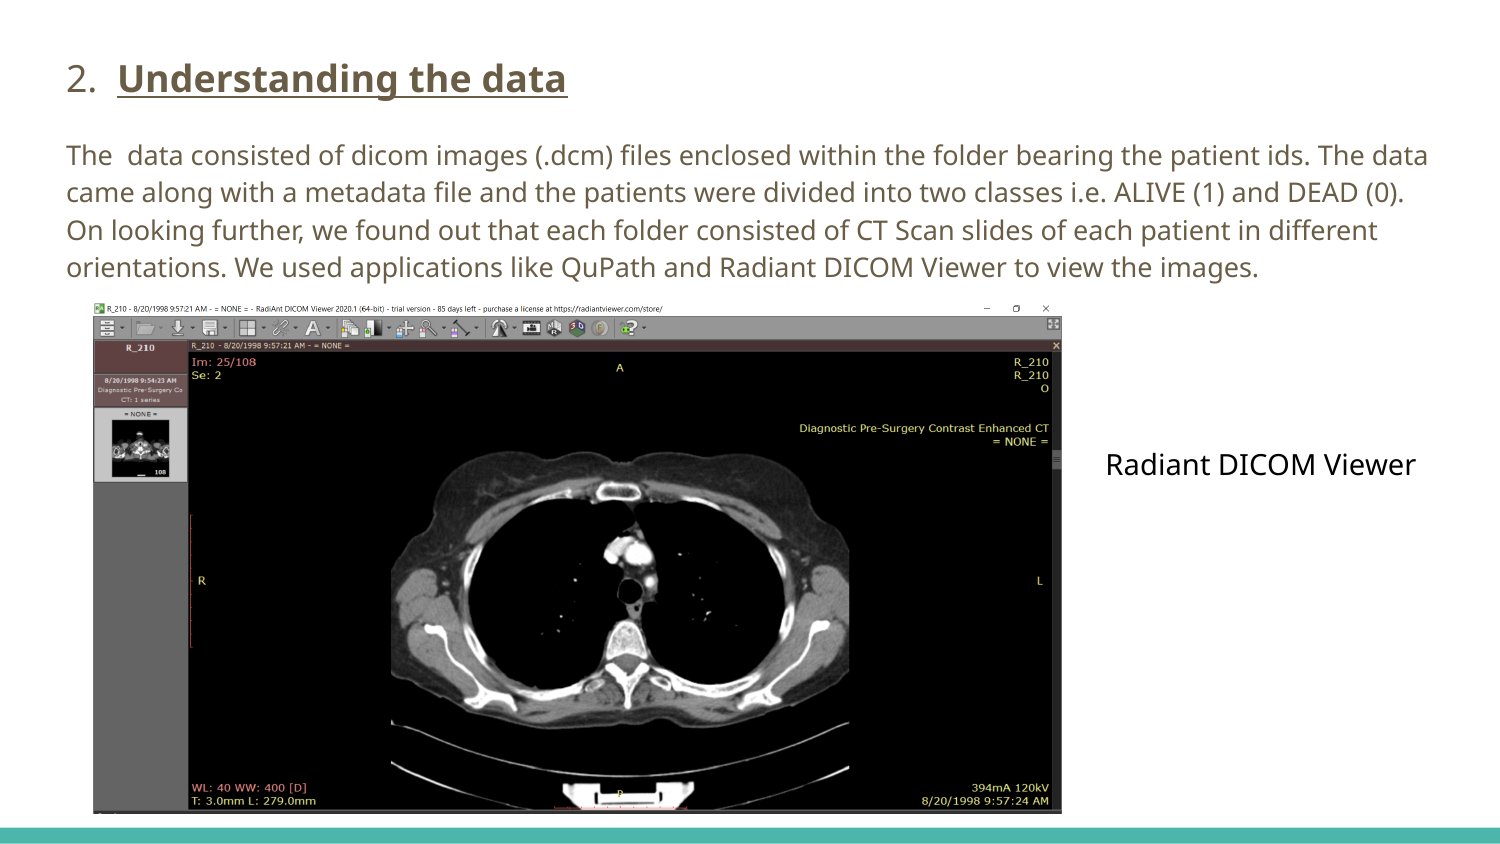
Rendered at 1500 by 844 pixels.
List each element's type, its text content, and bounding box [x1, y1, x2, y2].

list 2. Understanding the data The data consisted of dicom images (.dcm) files enclosed within the folder bearing the patient ids. The data came along with a metadata file and the patients were divided into two classes i.e. ALIVE (1) and DEAD (0). On looking further, we found out that each folder consisted of CT Scan slides of each patient in different orientations. We used applications like QuPath and Radiant DICOM Viewer to view the images. [51, 33, 1449, 750]
picture [93, 301, 1063, 814]
text_box Radiant DICOM Viewer [1090, 431, 1469, 643]
